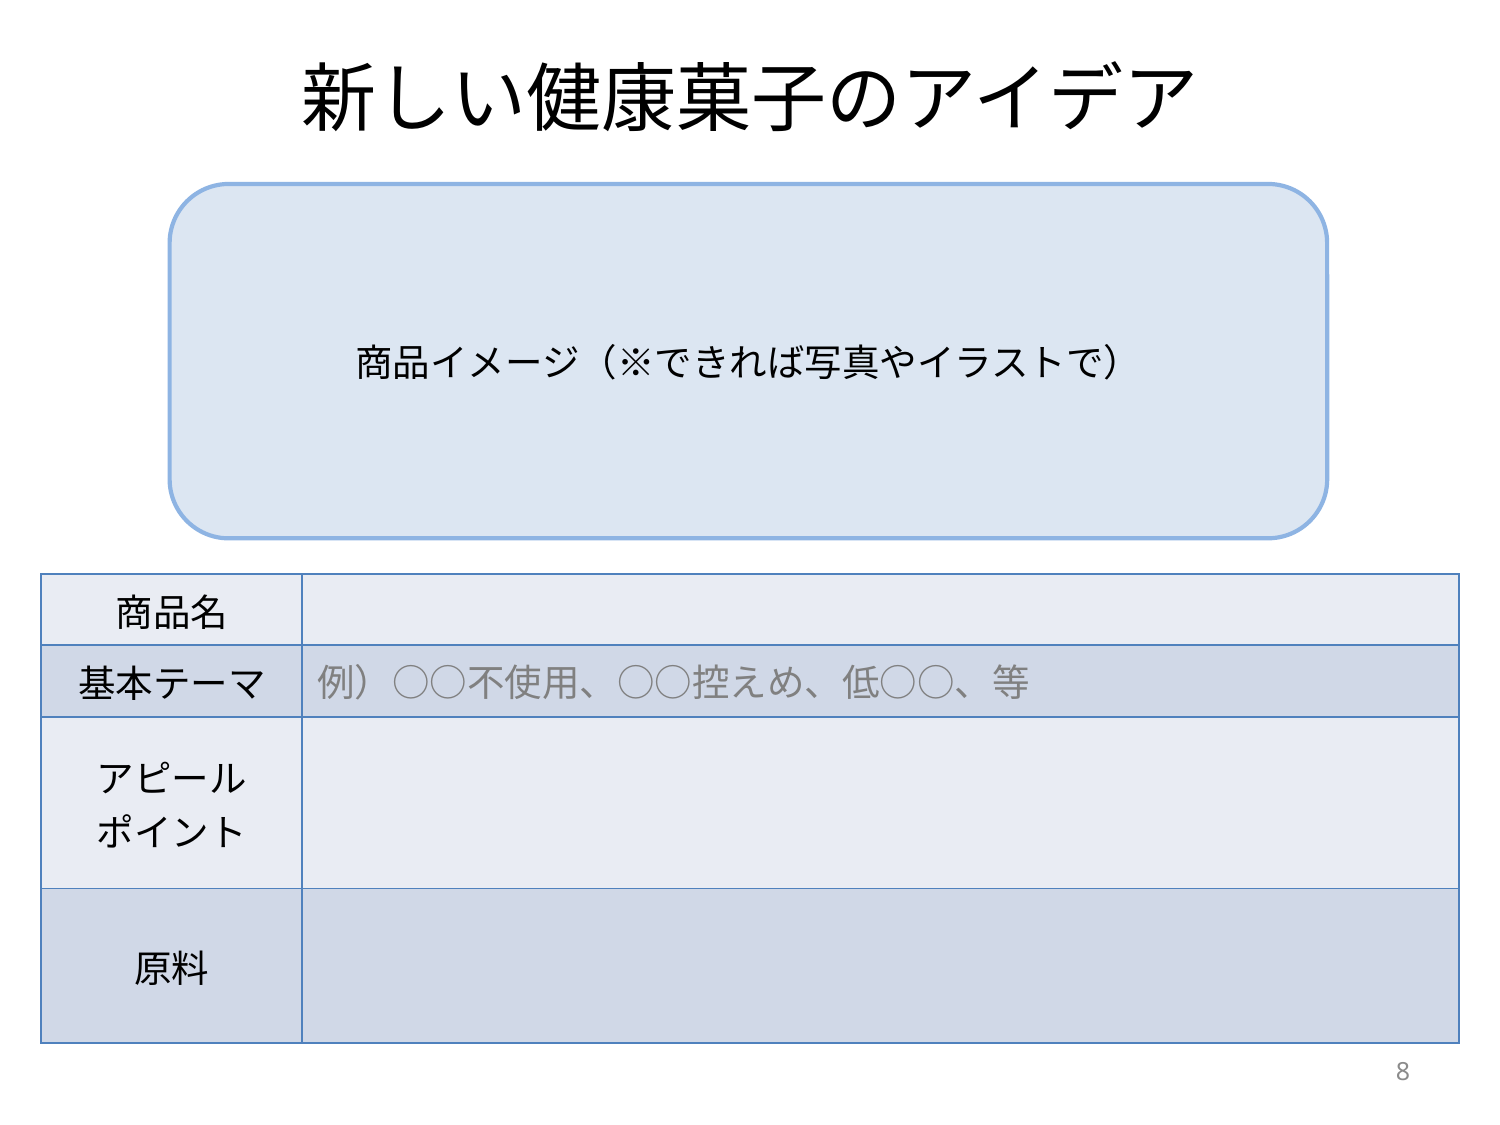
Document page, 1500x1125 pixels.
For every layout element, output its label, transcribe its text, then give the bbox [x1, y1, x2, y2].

table_header 商品名 [42, 575, 301, 644]
table_cell [303, 718, 1458, 888]
table_cell 例）○○不使用、○○控えめ、低○○、等 [303, 646, 1458, 716]
table_cell [303, 889, 1458, 1042]
title 新しい健康菓子のアイデア [75, 45, 1425, 146]
table_cell アピール ポイント [42, 718, 301, 888]
text_box 商品イメージ（※できれば写真やイラストで） [167, 181, 1330, 541]
table_header [303, 575, 1458, 644]
table_cell 基本テーマ [42, 646, 301, 716]
table_cell 原料 [42, 889, 301, 1042]
slide_number 8 [1074, 1044, 1425, 1103]
